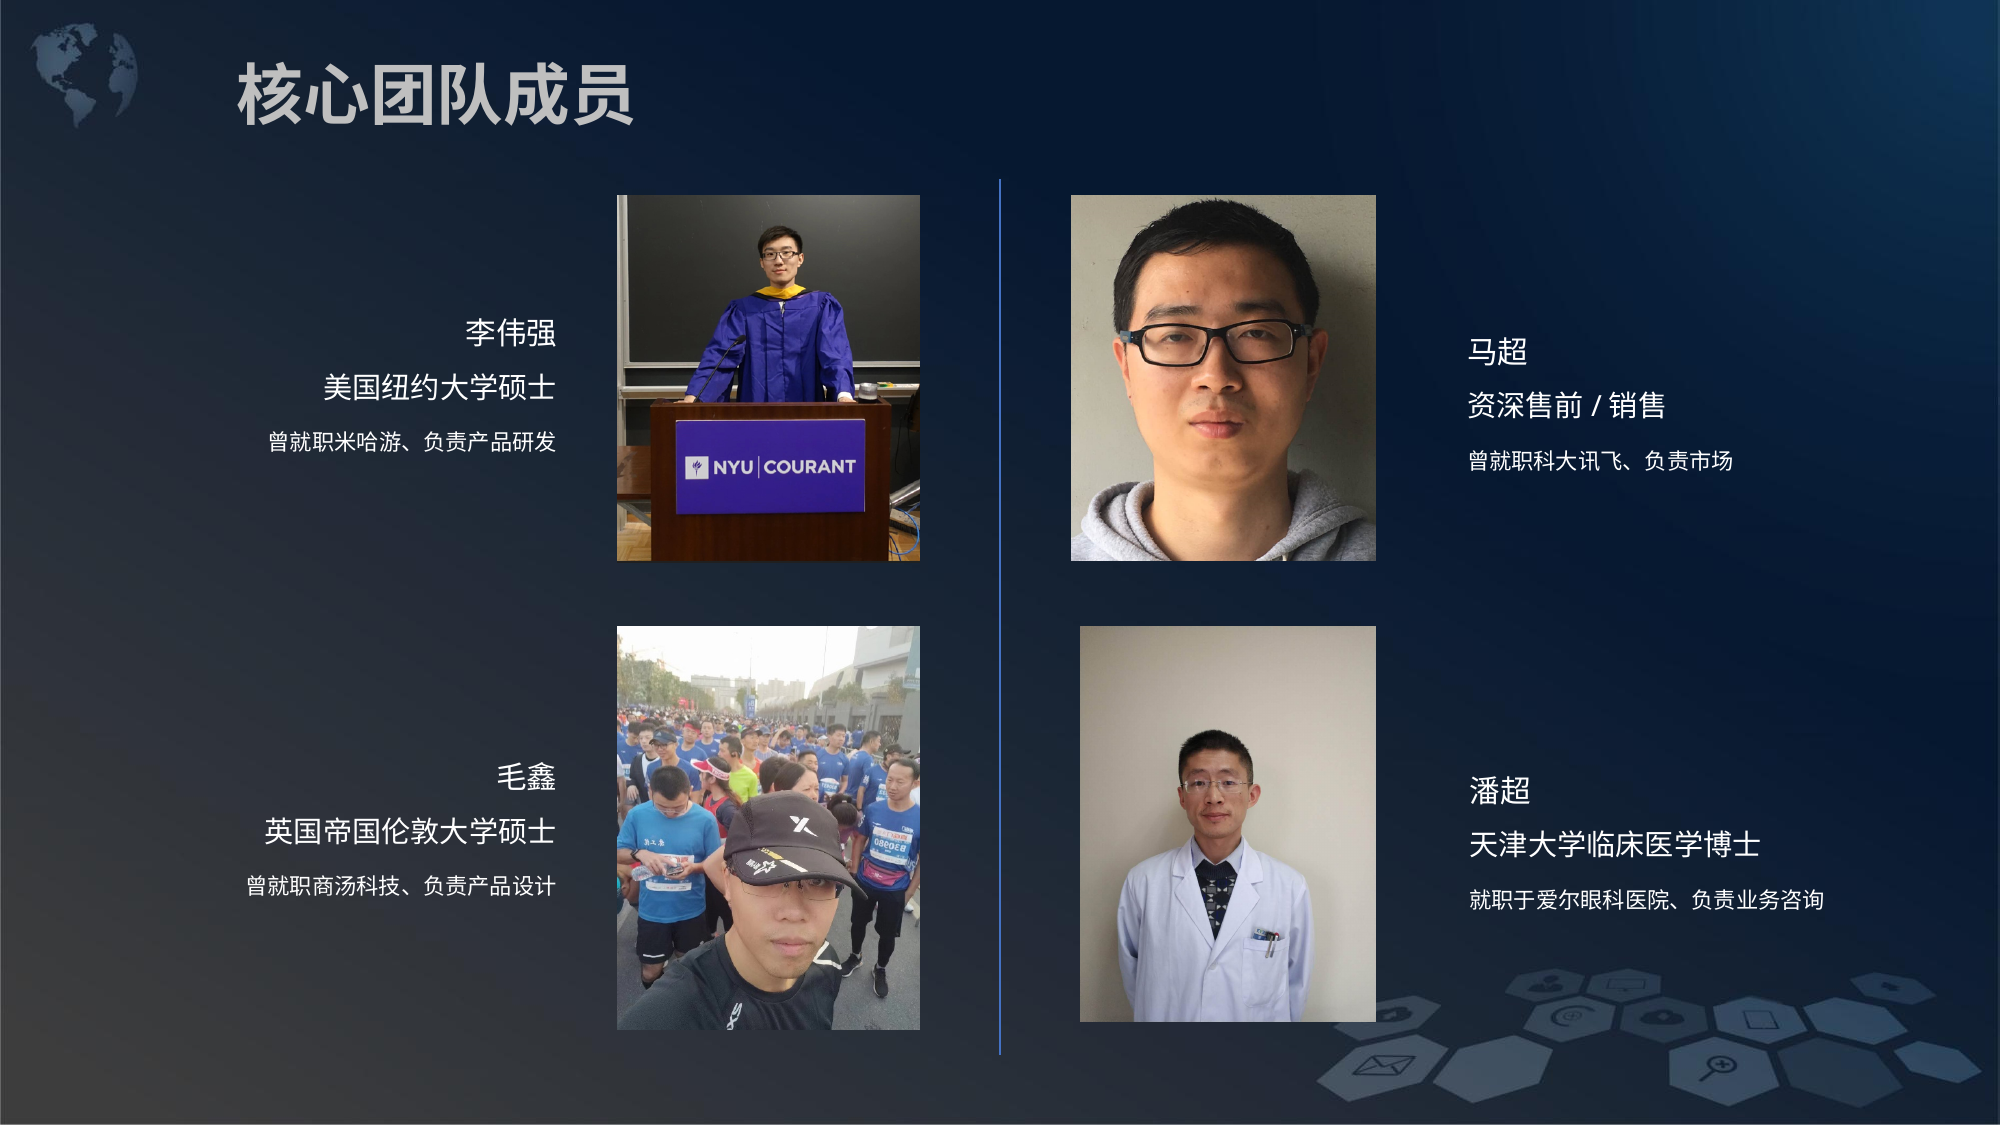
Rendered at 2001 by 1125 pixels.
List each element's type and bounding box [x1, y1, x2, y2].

text_box [1454, 764, 1873, 918]
text_box [1452, 325, 1871, 480]
picture [0, 0, 2000, 1125]
text_box [153, 306, 572, 461]
text_box [153, 751, 572, 905]
